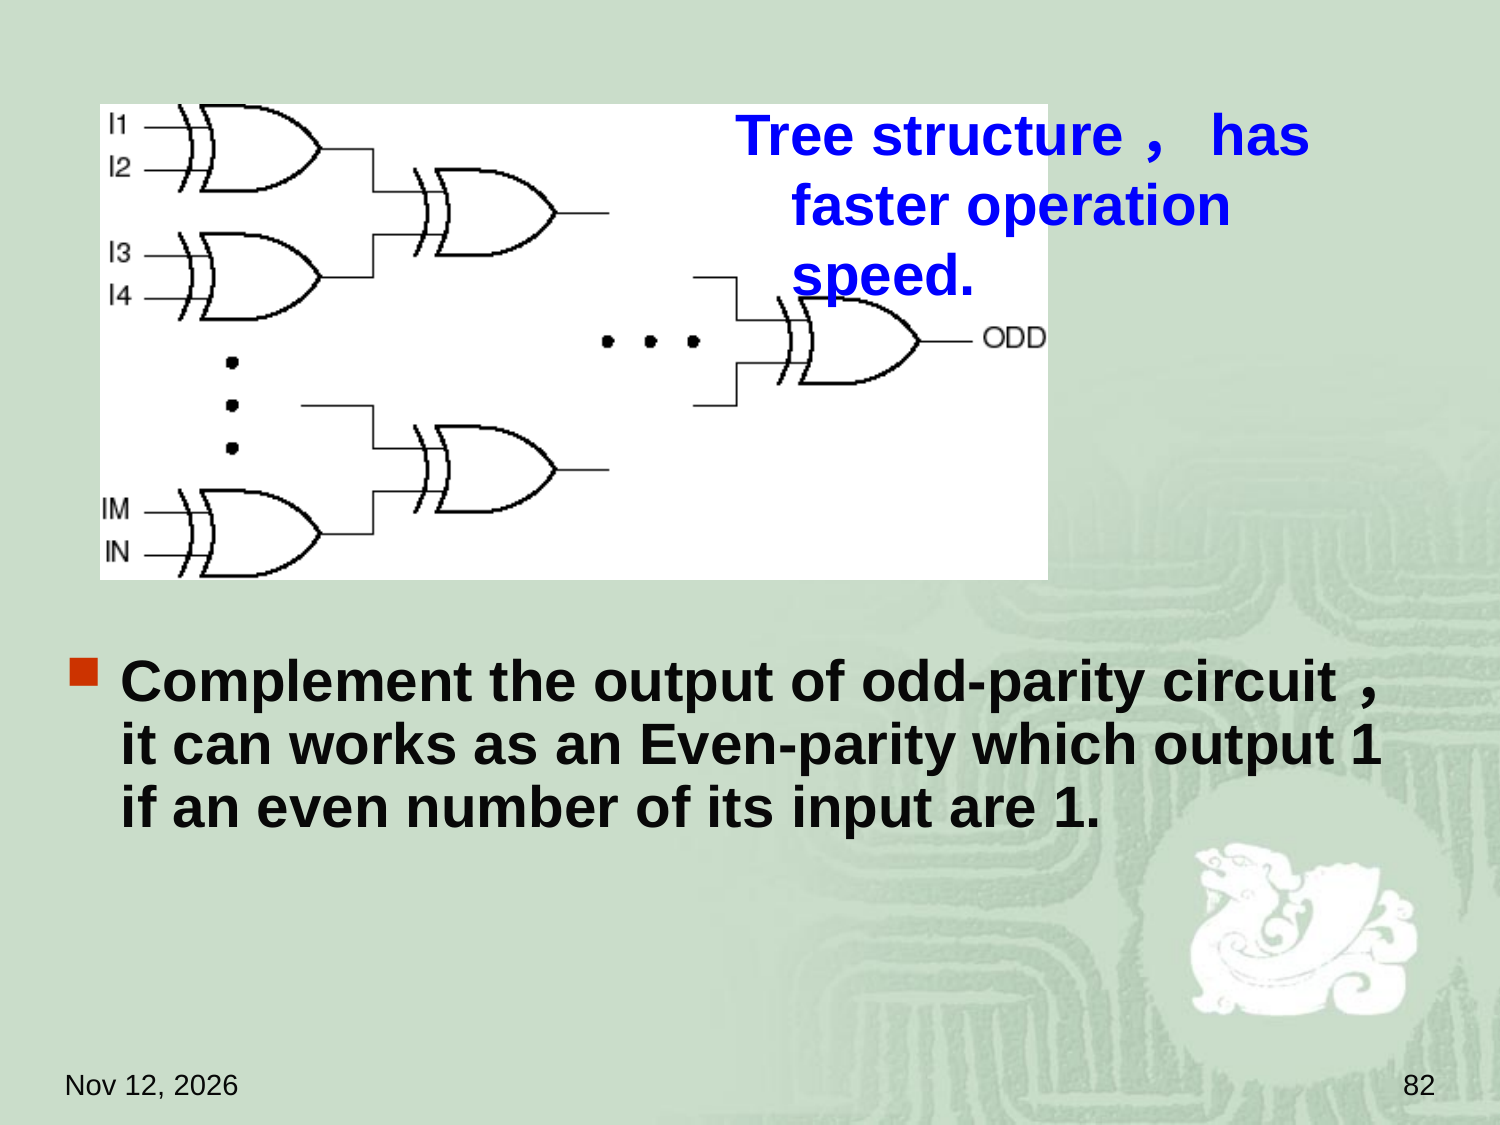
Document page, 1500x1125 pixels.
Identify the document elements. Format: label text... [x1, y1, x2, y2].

slide_number 82 [1074, 1058, 1451, 1103]
picture [0, 0, 1500, 1125]
list Complement the output of odd-parity circuit，it can works as an Even-parity which output 1 if an even number of its input are 1. [49, 643, 1451, 1000]
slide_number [49, 1058, 425, 1103]
text_box Tree structure，has faster operation speed. [720, 90, 1448, 315]
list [99, 104, 1048, 581]
